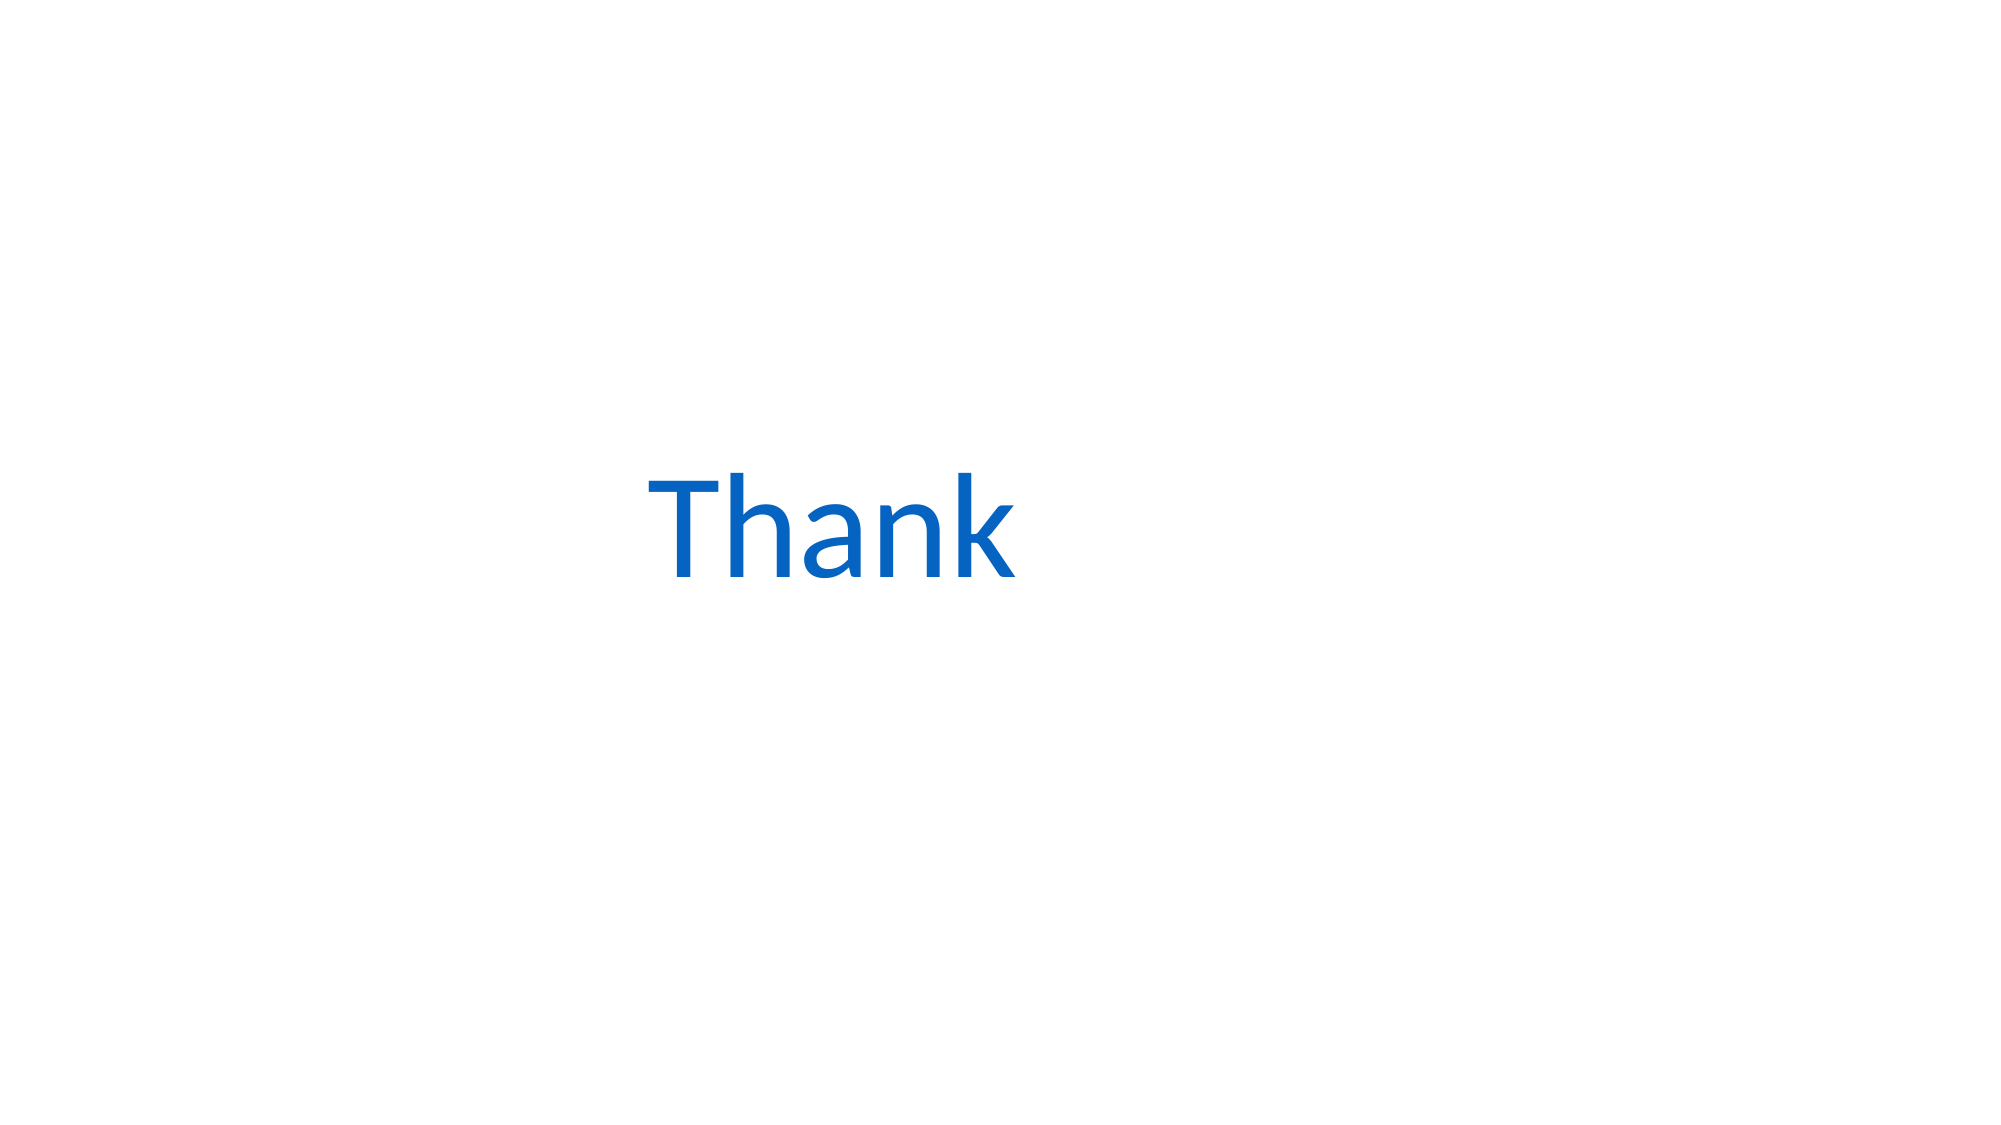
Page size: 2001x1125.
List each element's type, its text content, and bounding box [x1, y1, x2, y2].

text_box Thank [596, 420, 1286, 616]
